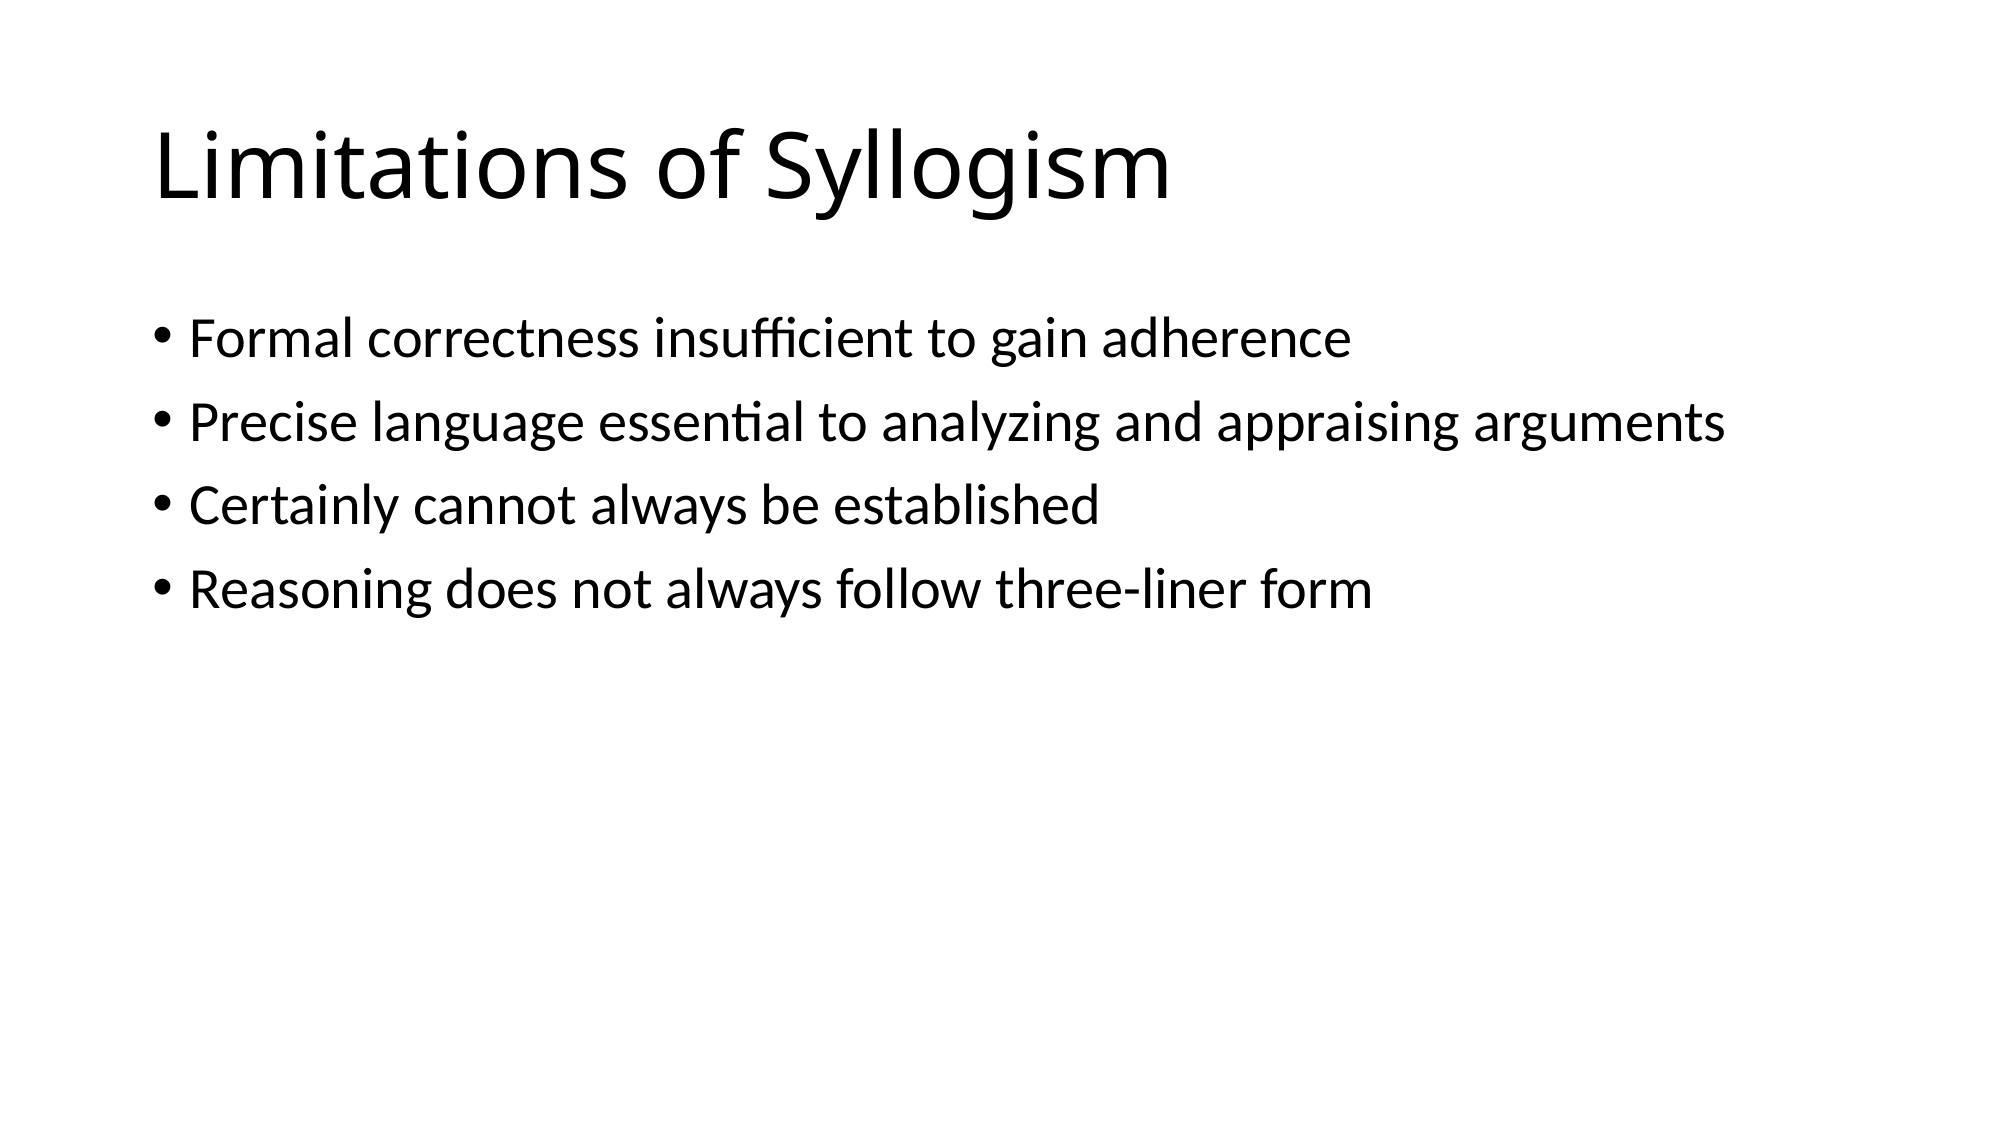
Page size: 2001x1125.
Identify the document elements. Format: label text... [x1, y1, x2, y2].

title Limitations of Syllogism [137, 59, 1863, 278]
list Formal correctness insufficient to gain adherence Precise language essential to analyzing and appraising arguments Certainly cannot always be established Reasoning does not always follow three-liner form [137, 299, 1863, 1014]
